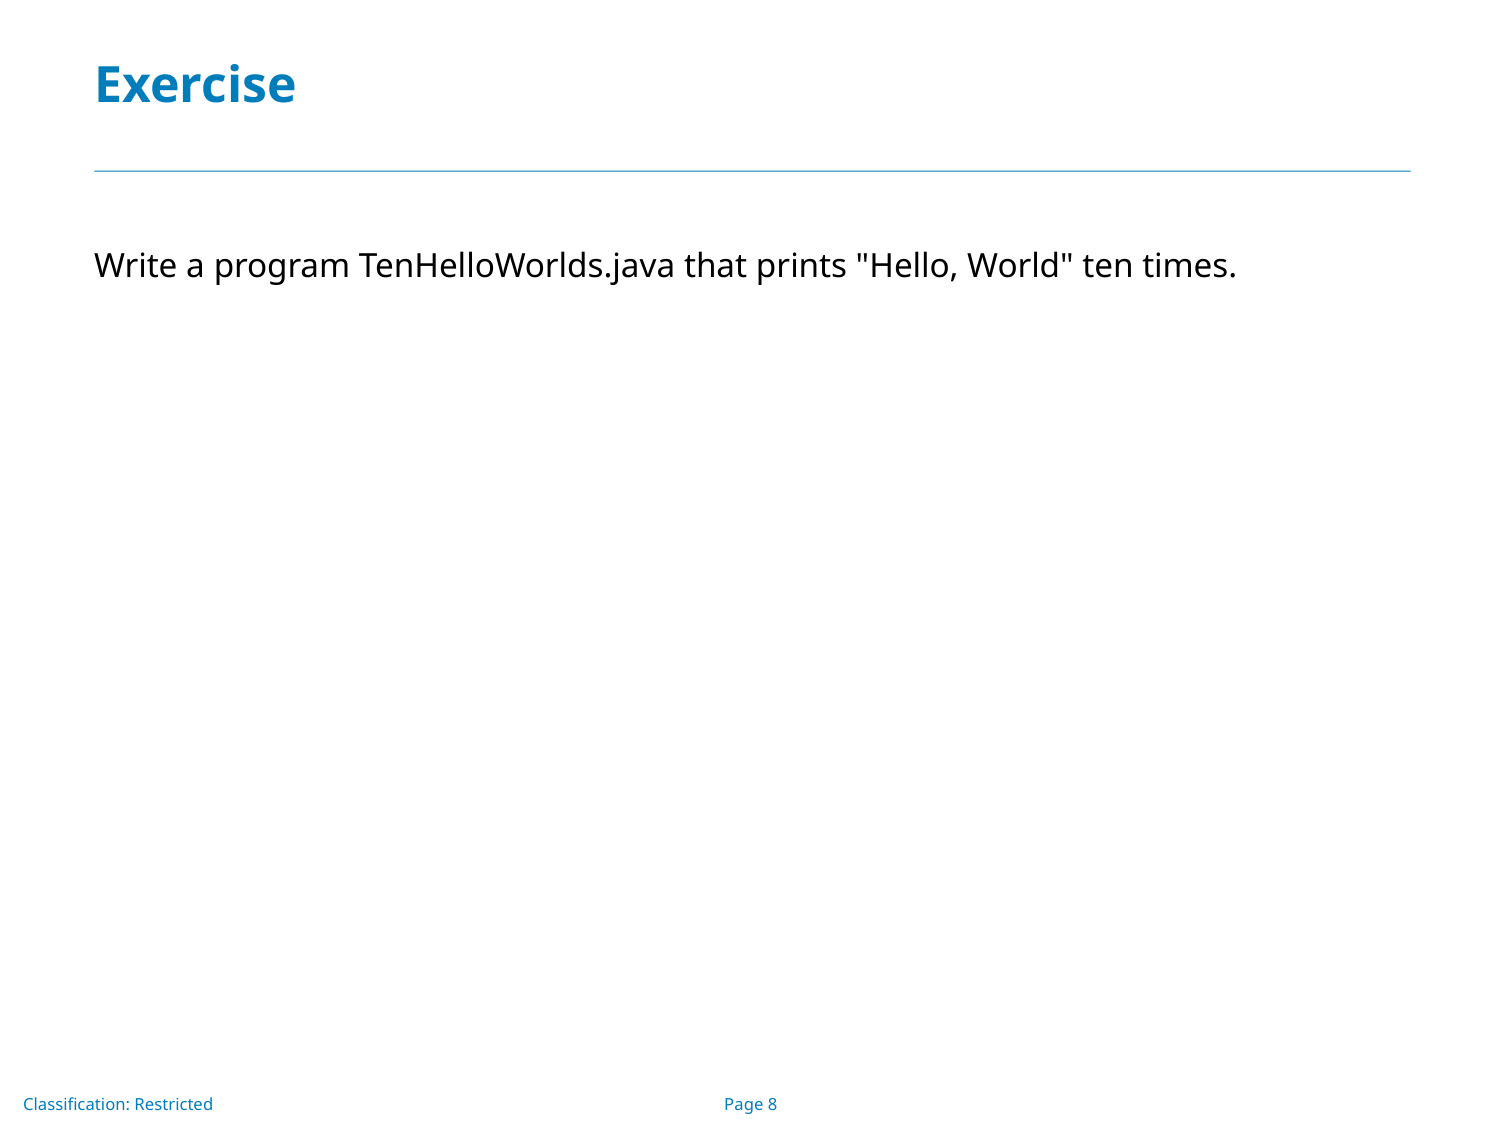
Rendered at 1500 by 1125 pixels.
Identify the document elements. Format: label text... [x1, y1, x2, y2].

list Write a program TenHelloWorlds.java that prints "Hello, World" ten times. [93, 192, 1414, 951]
title Exercise [93, 51, 1411, 130]
